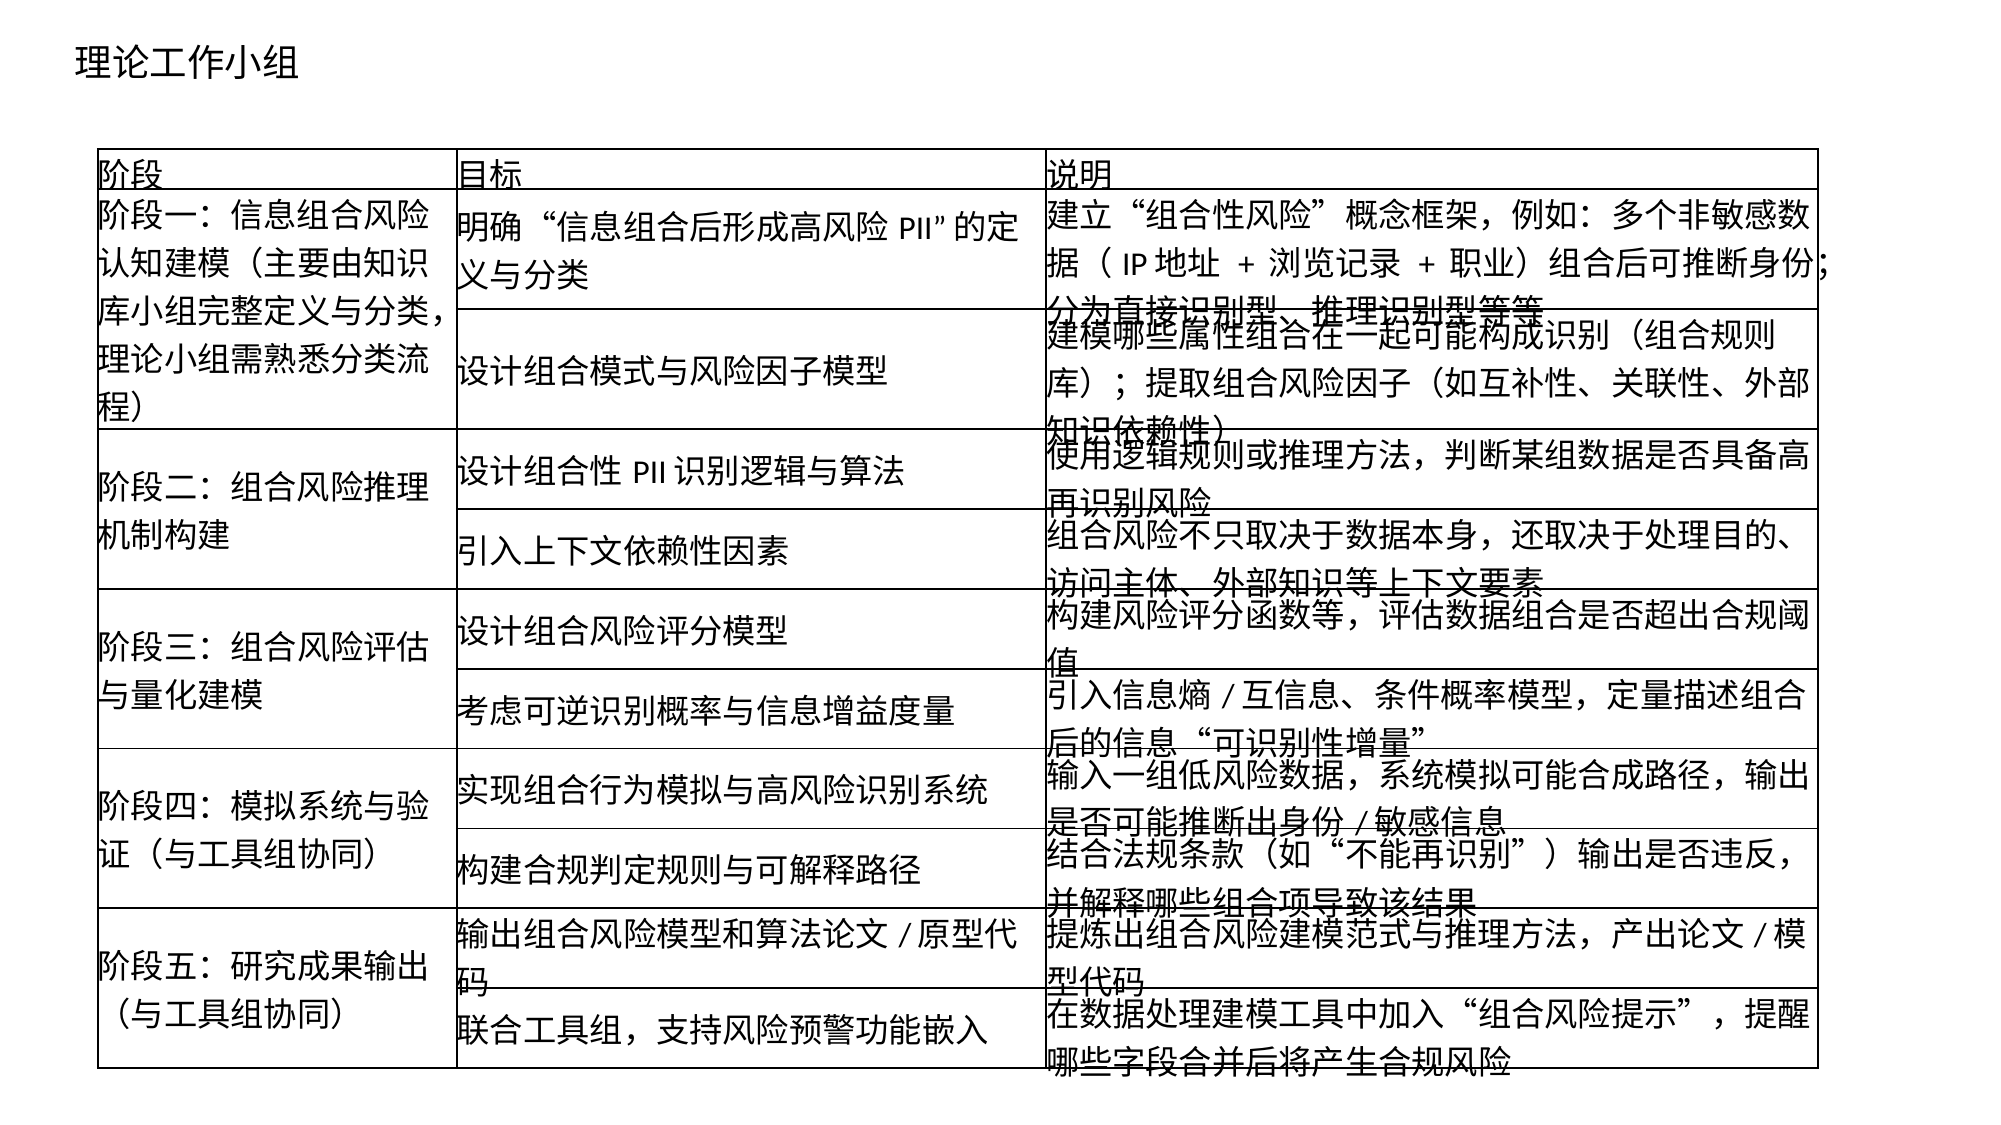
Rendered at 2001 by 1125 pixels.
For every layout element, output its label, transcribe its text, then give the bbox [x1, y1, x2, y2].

table_cell 组合风险不只取决于数据本身，还取决于处理目的、访问主体、外部知识等上下文要素 [1047, 510, 1817, 588]
table_cell 设计组合性PII识别逻辑与算法 [458, 430, 1045, 508]
table_cell 输入一组低风险数据，系统模拟可能合成路径，输出是否可能推断出身份/敏感信息 [1047, 749, 1817, 828]
table_cell 在数据处理建模工具中加入“组合风险提示”，提醒哪些字段合并后将产生合规风险 [1047, 989, 1817, 1067]
table_cell 设计组合模式与风险因子模型 [458, 310, 1045, 428]
table_cell 阶段五：研究成果输出（与工具组协同） [99, 909, 456, 1067]
table_cell 联合工具组，支持风险预警功能嵌入 [458, 989, 1045, 1067]
table_cell 建模哪些属性组合在一起可能构成识别（组合规则库）；提取组合风险因子（如互补性、关联性、外部知识依赖性） [1047, 310, 1817, 428]
table_cell 明确“信息组合后形成高风险PII”的定义与分类 [458, 190, 1045, 308]
table_cell 阶段三：组合风险评估与量化建模 [99, 590, 456, 748]
table_cell 提炼出组合风险建模范式与推理方法，产出论文/模型代码 [1047, 909, 1817, 987]
table_cell 设计组合风险评分模型 [458, 590, 1045, 668]
table_cell 考虑可逆识别概率与信息增益度量 [458, 670, 1045, 748]
table_cell 实现组合行为模拟与高风险识别系统 [458, 749, 1045, 828]
table_cell 使用逻辑规则或推理方法，判断某组数据是否具备高再识别风险 [1047, 430, 1817, 508]
table_cell 阶段二：组合风险推理机制构建 [99, 430, 456, 588]
table_header 阶段 [99, 150, 456, 188]
table_cell 构建风险评分函数等，评估数据组合是否超出合规阈值 [1047, 590, 1817, 668]
table_header 说明 [1047, 150, 1817, 188]
table_cell 输出组合风险模型和算法论文/原型代码 [458, 909, 1045, 987]
table_cell 阶段四：模拟系统与验证（与工具组协同） [99, 749, 456, 907]
table_cell 建立“组合性风险”概念框架，例如：多个非敏感数据（IP地址 + 浏览记录 + 职业）组合后可推断身份；分为直接识别型、推理识别型等等 [1047, 190, 1817, 308]
table_cell 结合法规条款（如“不能再识别”）输出是否违反，并解释哪些组合项导致该结果 [1047, 829, 1817, 907]
text_box 理论工作小组 [59, 31, 432, 92]
table_header 目标 [458, 150, 1045, 188]
table_cell 引入信息熵/互信息、条件概率模型，定量描述组合后的信息“可识别性增量” [1047, 670, 1817, 748]
table_cell 引入上下文依赖性因素 [458, 510, 1045, 588]
table_cell 阶段一：信息组合风险认知建模（主要由知识库小组完整定义与分类，理论小组需熟悉分类流程） [99, 190, 456, 428]
table_cell 构建合规判定规则与可解释路径 [458, 829, 1045, 907]
